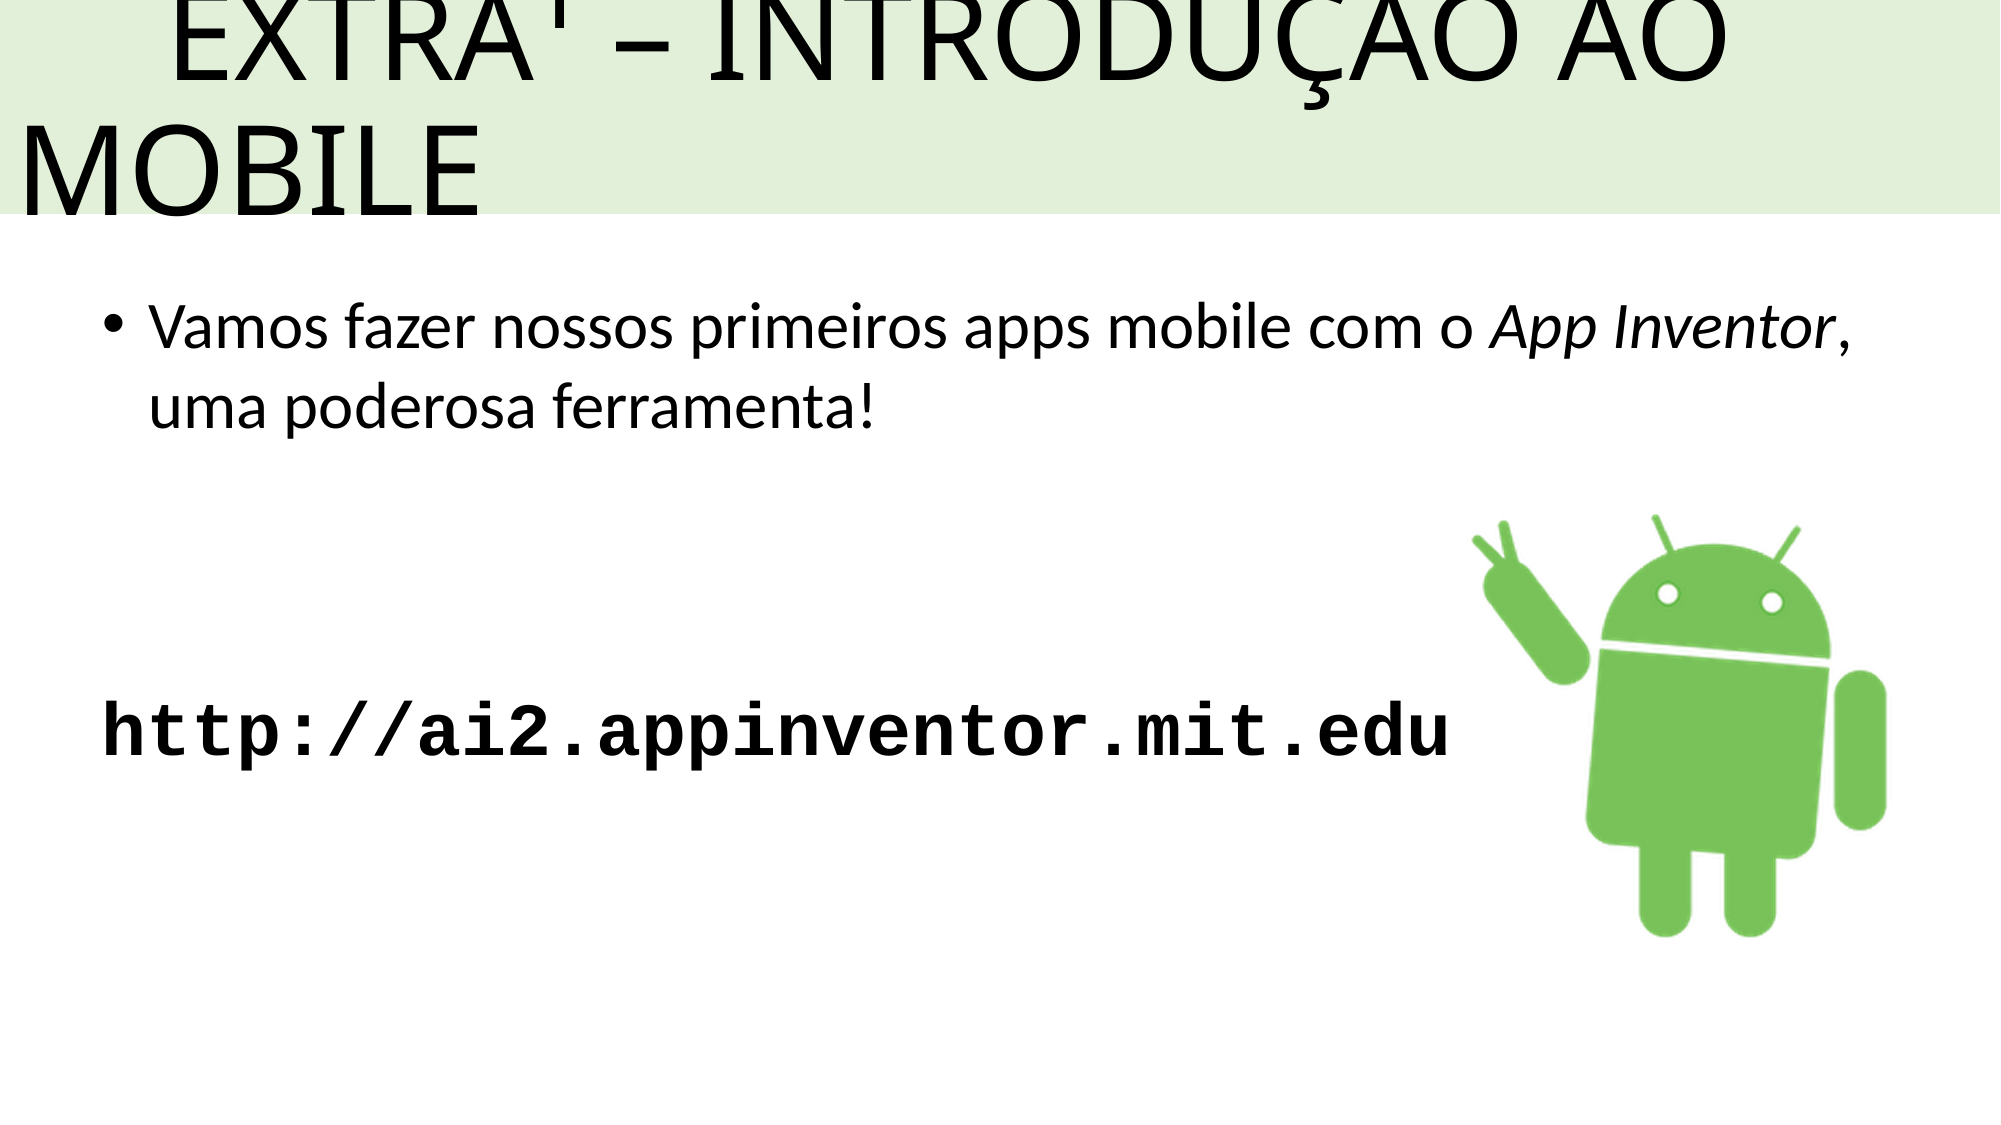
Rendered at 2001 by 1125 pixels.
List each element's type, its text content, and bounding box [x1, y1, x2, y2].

text_box Vamos fazer nossos primeiros apps mobile com o App Inventor, uma poderosa ferramenta! [87, 274, 1913, 450]
text_box http://ai2.appinventor.mit.edu [87, 672, 1465, 778]
picture [1465, 512, 1893, 939]
title EXTRA¹ – INTRODUÇÃO AO MOBILE [0, 0, 2000, 214]
